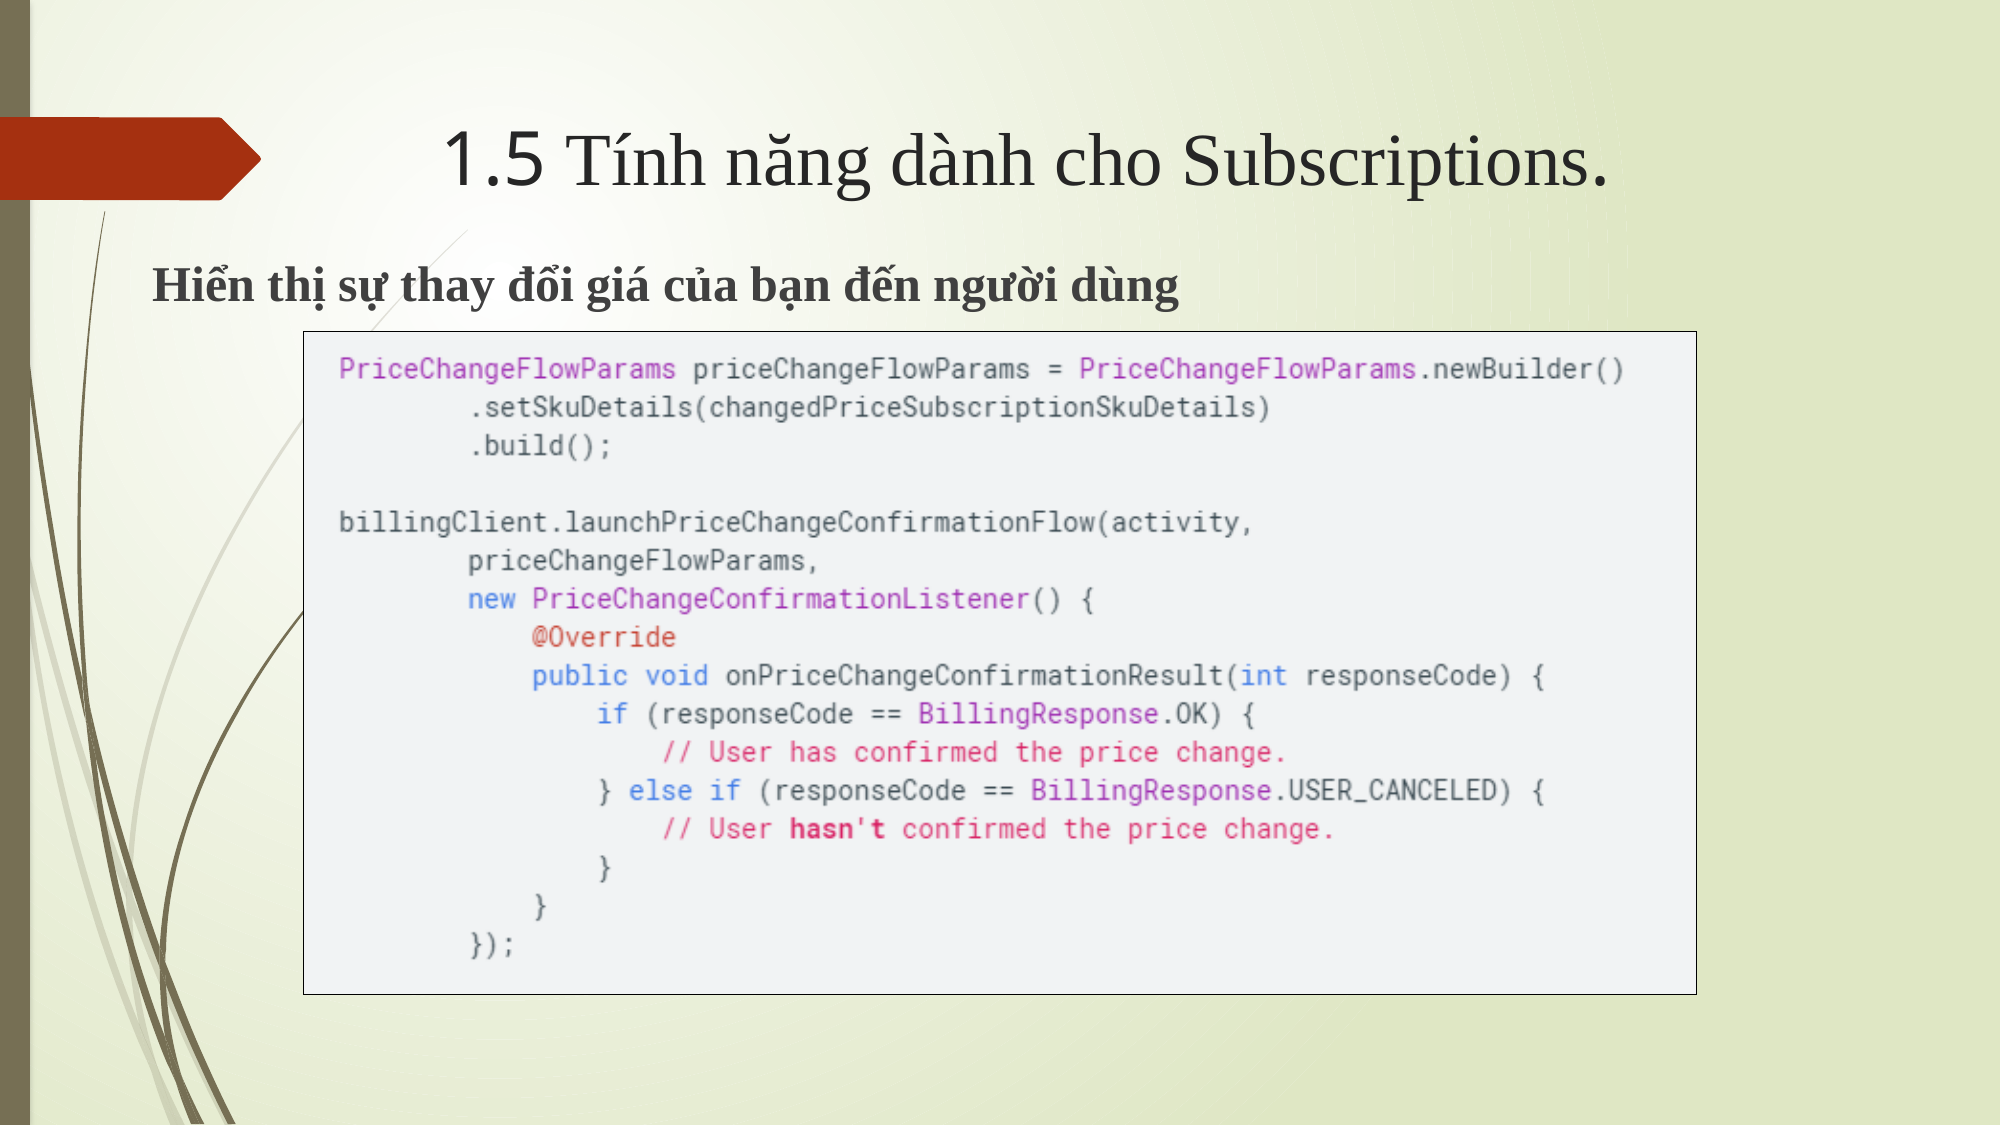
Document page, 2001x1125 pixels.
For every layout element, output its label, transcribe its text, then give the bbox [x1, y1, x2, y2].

picture [302, 331, 1698, 995]
list Hiển thị sự thay đổi giá của bạn đến người dùng [137, 243, 1863, 1014]
title 1.5 Tính năng dành cho Subscriptions. [425, 102, 1888, 313]
